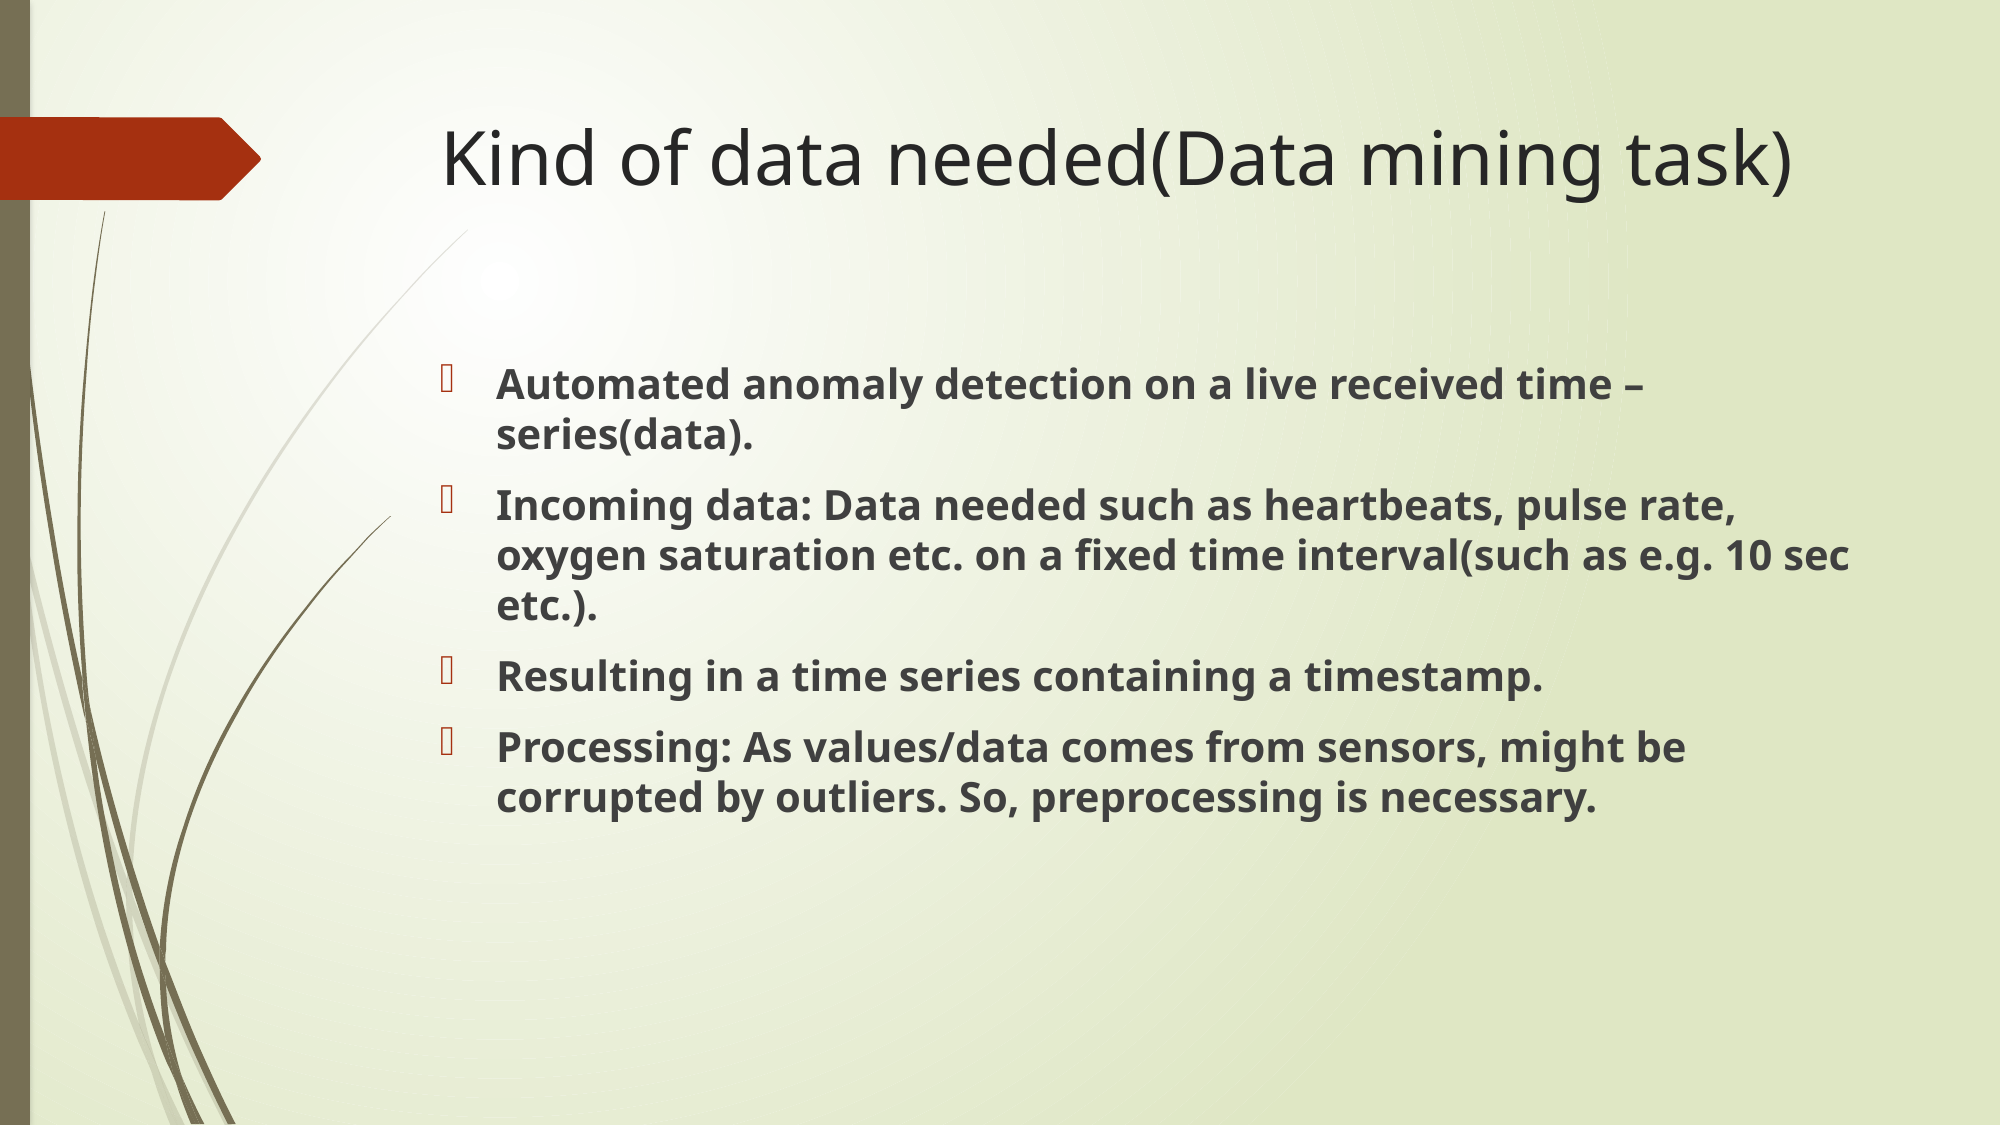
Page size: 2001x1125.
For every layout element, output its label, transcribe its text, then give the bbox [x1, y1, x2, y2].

title Kind of data needed(Data mining task) [425, 102, 1905, 313]
list Automated anomaly detection on a live received time – series(data). Incoming data: Data needed such as heartbeats, pulse rate, oxygen saturation etc. on a fixed time interval(such as e.g. 10 sec etc.). Resulting in a time series containing a timestamp. Processing: As values/data comes from sensors, might be corrupted by outliers. So, preprocessing is necessary. [424, 350, 1905, 970]
